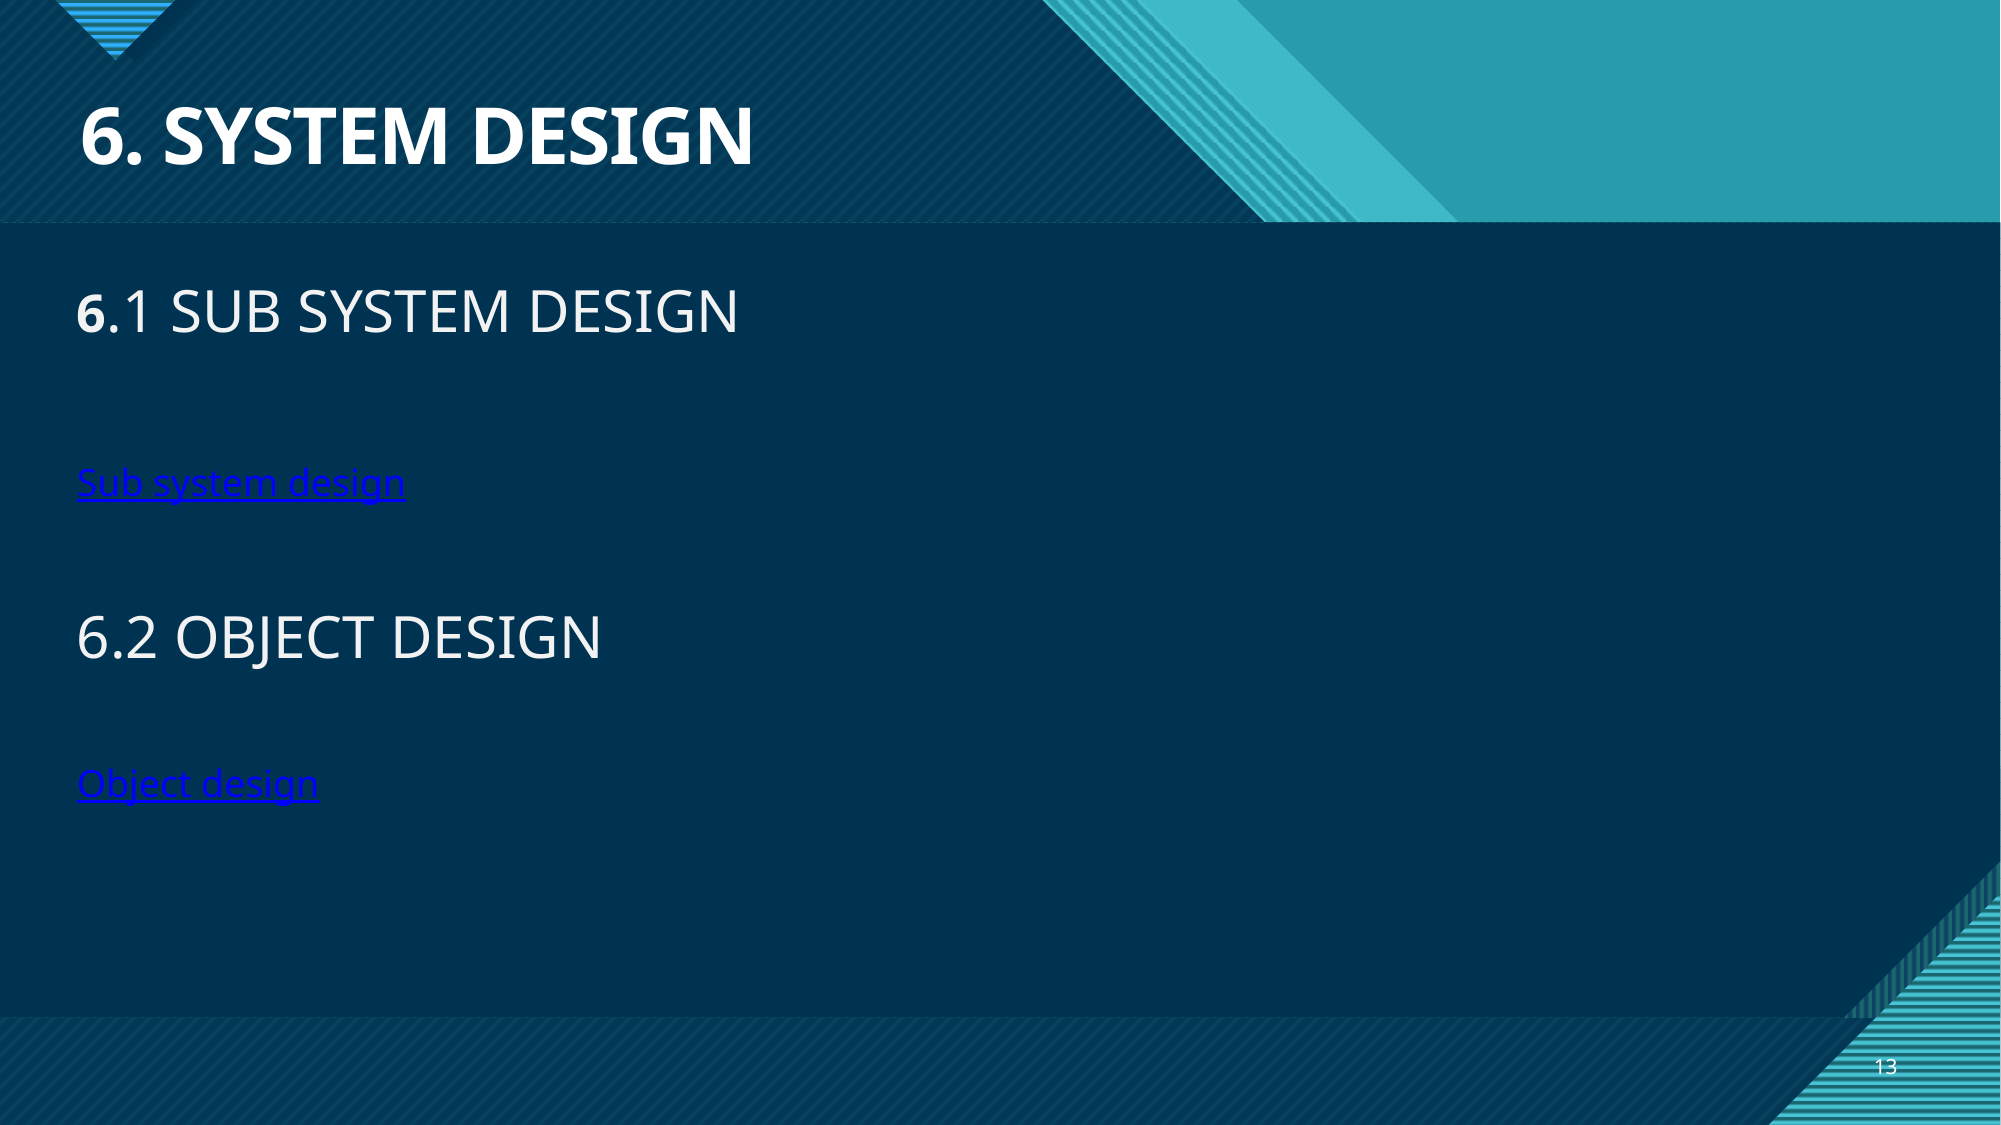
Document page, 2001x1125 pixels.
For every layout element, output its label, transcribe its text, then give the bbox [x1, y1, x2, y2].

picture [58, 0, 176, 58]
text_box 6.1 SUB SYSTEM DESIGN Sub system design 6.2 OBJECT DESIGN Object design [69, 266, 1600, 819]
picture [1044, 0, 1229, 88]
picture [1770, 862, 2001, 1125]
text_box 13 [1853, 1045, 1905, 1086]
picture [1240, 196, 1363, 222]
title 6. SYSTEM DESIGN [72, 88, 1913, 196]
slide_number [1845, 1035, 1887, 1077]
